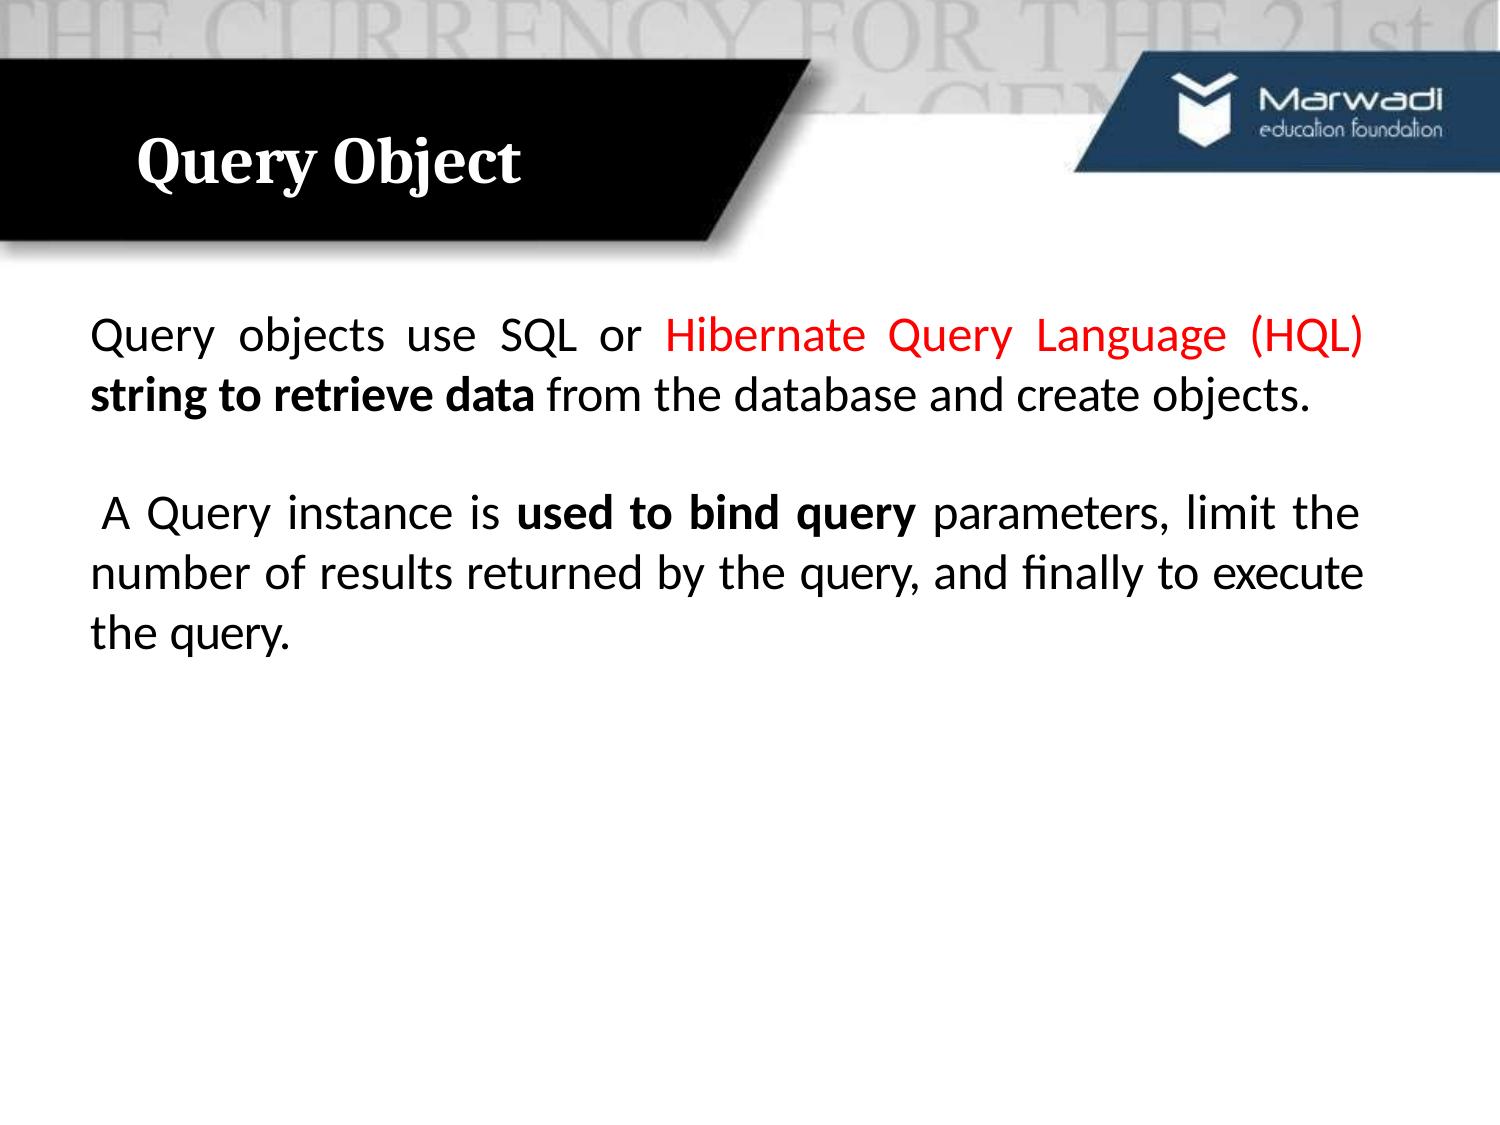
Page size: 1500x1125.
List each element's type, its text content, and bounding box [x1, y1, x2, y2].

picture [0, 0, 1500, 985]
title Query Object [135, 114, 538, 299]
text_box Query objects use SQL or Hibernate Query Language (HQL) string to retrieve data from the database and create objects. A Query instance is used to bind query parameters, limit the number of results returned by the query, and finally to execute the query. [87, 299, 1378, 660]
